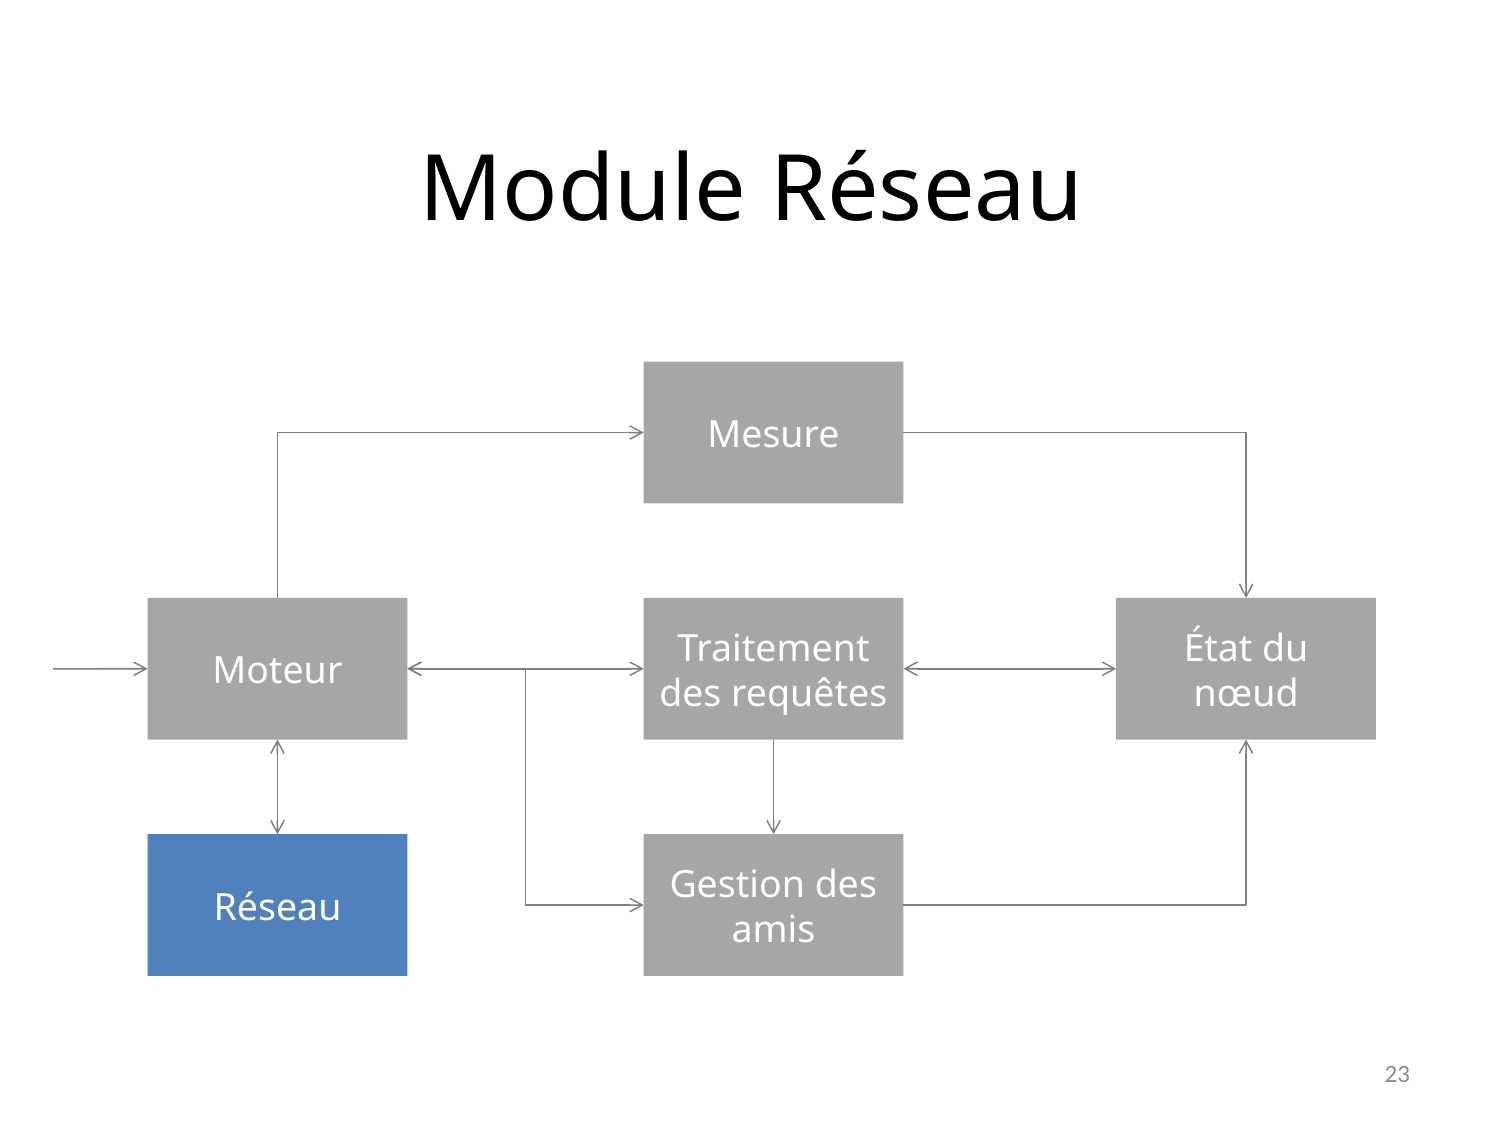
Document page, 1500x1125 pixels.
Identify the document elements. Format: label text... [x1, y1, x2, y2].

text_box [903, 432, 1247, 599]
text_box Module Réseau [76, 66, 1427, 254]
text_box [407, 668, 644, 906]
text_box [377, 331, 544, 699]
text_box État du nœud [1114, 596, 1378, 742]
text_box Mesure [642, 360, 906, 505]
text_box Réseau [145, 832, 409, 978]
text_box Traitement des requêtes [642, 596, 906, 742]
text_box Moteur [145, 596, 402, 742]
slide_number 23 [1074, 1042, 1425, 1103]
text_box Gestion des amis [642, 832, 906, 978]
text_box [903, 739, 1247, 906]
